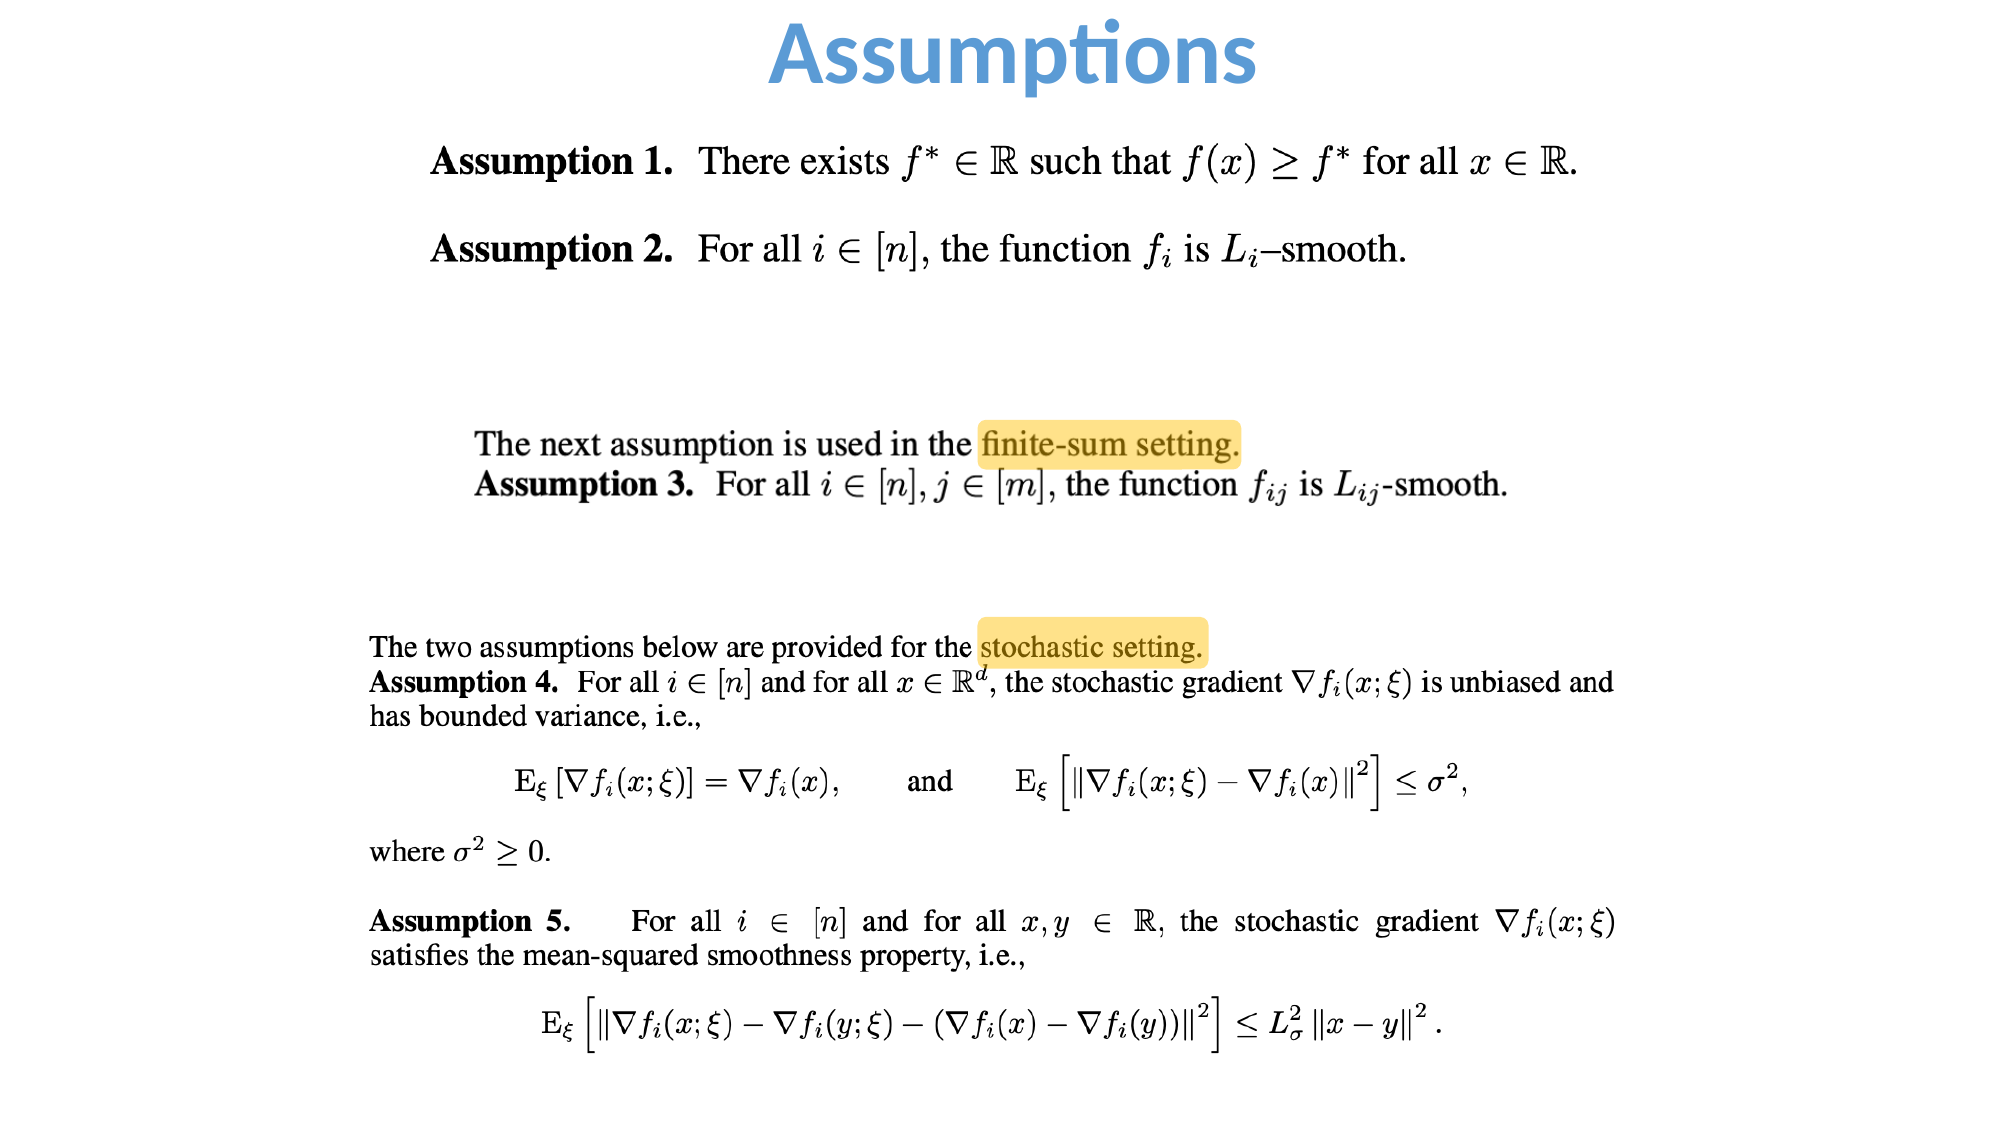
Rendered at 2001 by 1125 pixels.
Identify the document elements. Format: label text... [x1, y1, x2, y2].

picture [362, 616, 1638, 1082]
picture [468, 407, 1532, 525]
picture [406, 116, 1682, 293]
title Assumptions [65, 0, 1962, 107]
